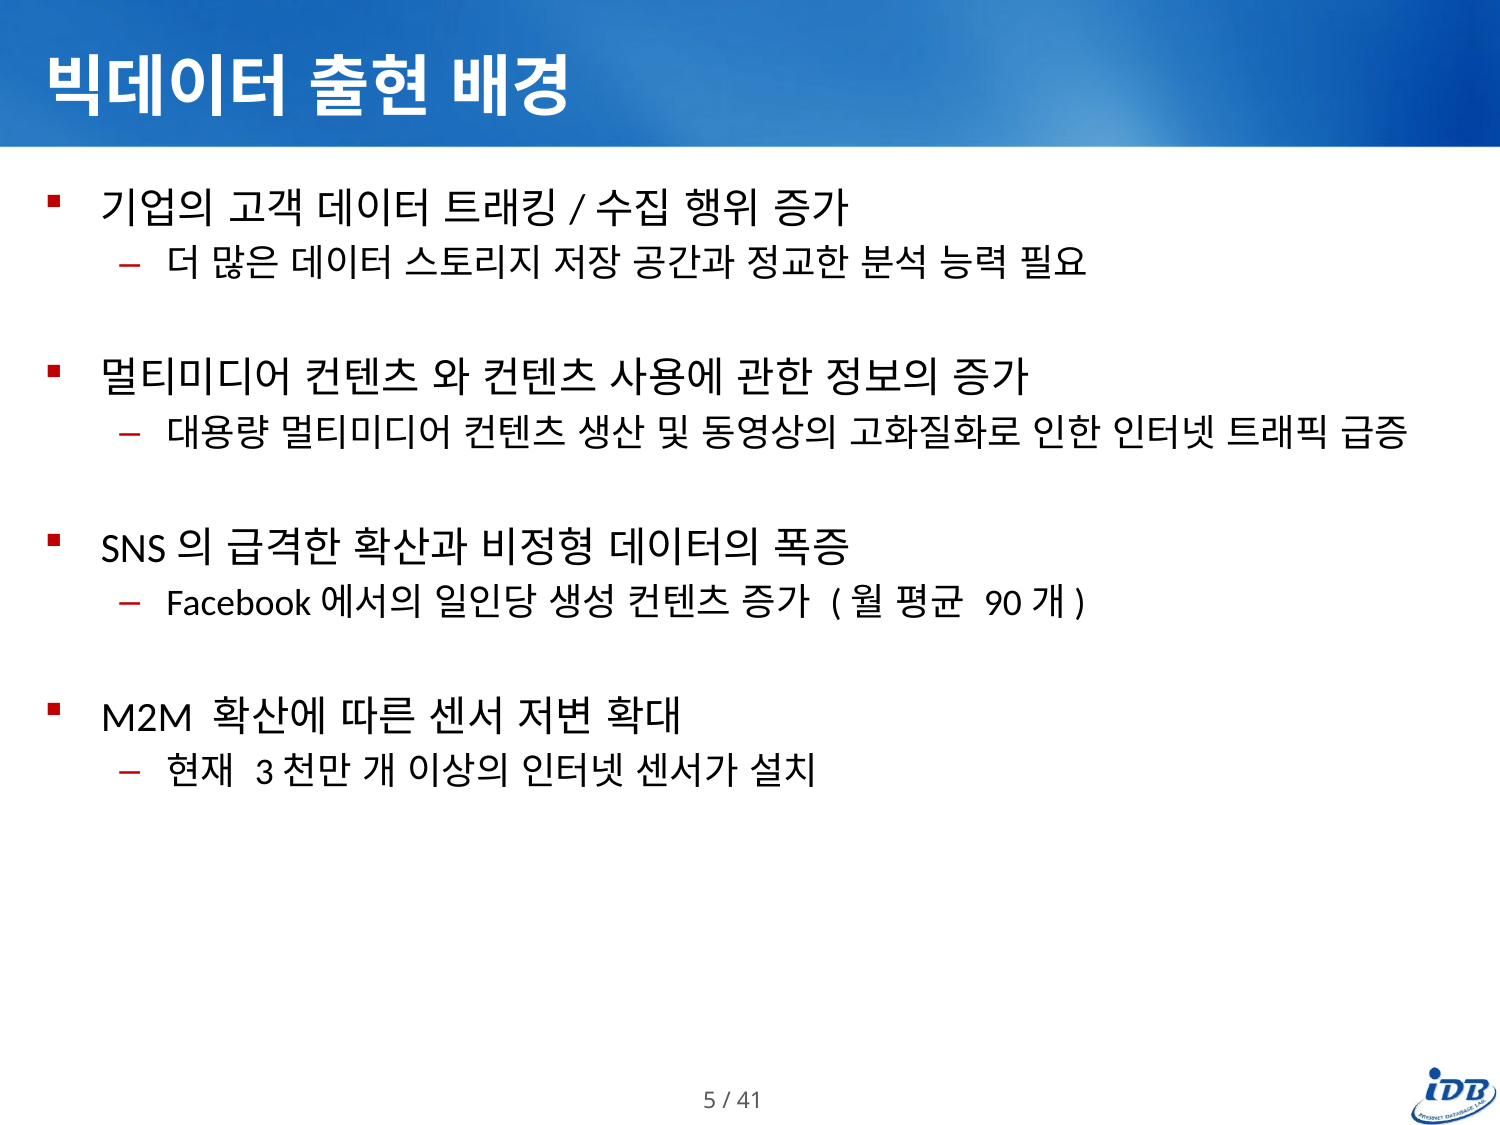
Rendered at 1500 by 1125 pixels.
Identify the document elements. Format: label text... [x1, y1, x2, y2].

list 기업의 고객 데이터 트래킹/수집 행위 증가 더 많은 데이터 스토리지 저장 공간과 정교한 분석 능력 필요 멀티미디어 컨텐츠 와 컨텐츠 사용에 관한 정보의 증가 대용량 멀티미디어 컨텐츠 생산 및 동영상의 고화질화로 인한 인터넷 트래픽 급증 SNS의 급격한 확산과 비정형 데이터의 폭증 Facebook에서의 일인당 생성 컨텐츠 증가 (월 평균 90개) M2M 확산에 따른 센서 저변 확대 현재 3천만 개 이상의 인터넷 센서가 설치 [29, 174, 1471, 1071]
picture [0, 0, 1500, 1125]
title 빅데이터 출현 배경 [29, 19, 1471, 149]
